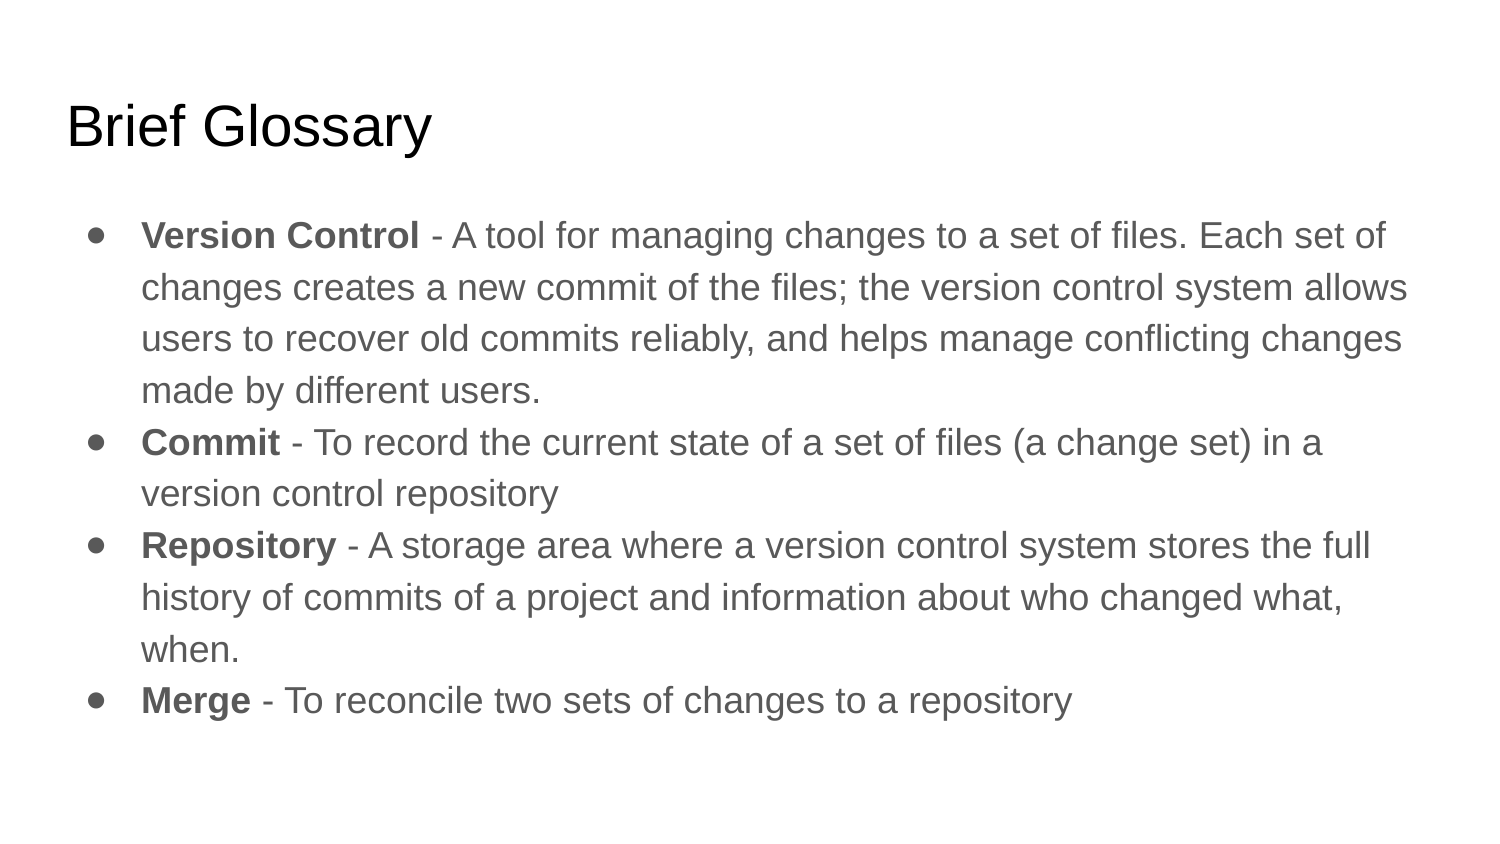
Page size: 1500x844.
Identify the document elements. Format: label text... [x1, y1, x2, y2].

list Version Control - A tool for managing changes to a set of files. Each set of changes creates a new commit of the files; the version control system allows users to recover old commits reliably, and helps manage conflicting changes made by different users. Commit - To record the current state of a set of files (a change set) in a version control repository Repository - A storage area where a version control system stores the full history of commits of a project and information about who changed what, when. Merge - To reconcile two sets of changes to a repository [51, 189, 1449, 750]
title Brief Glossary [51, 72, 1449, 167]
